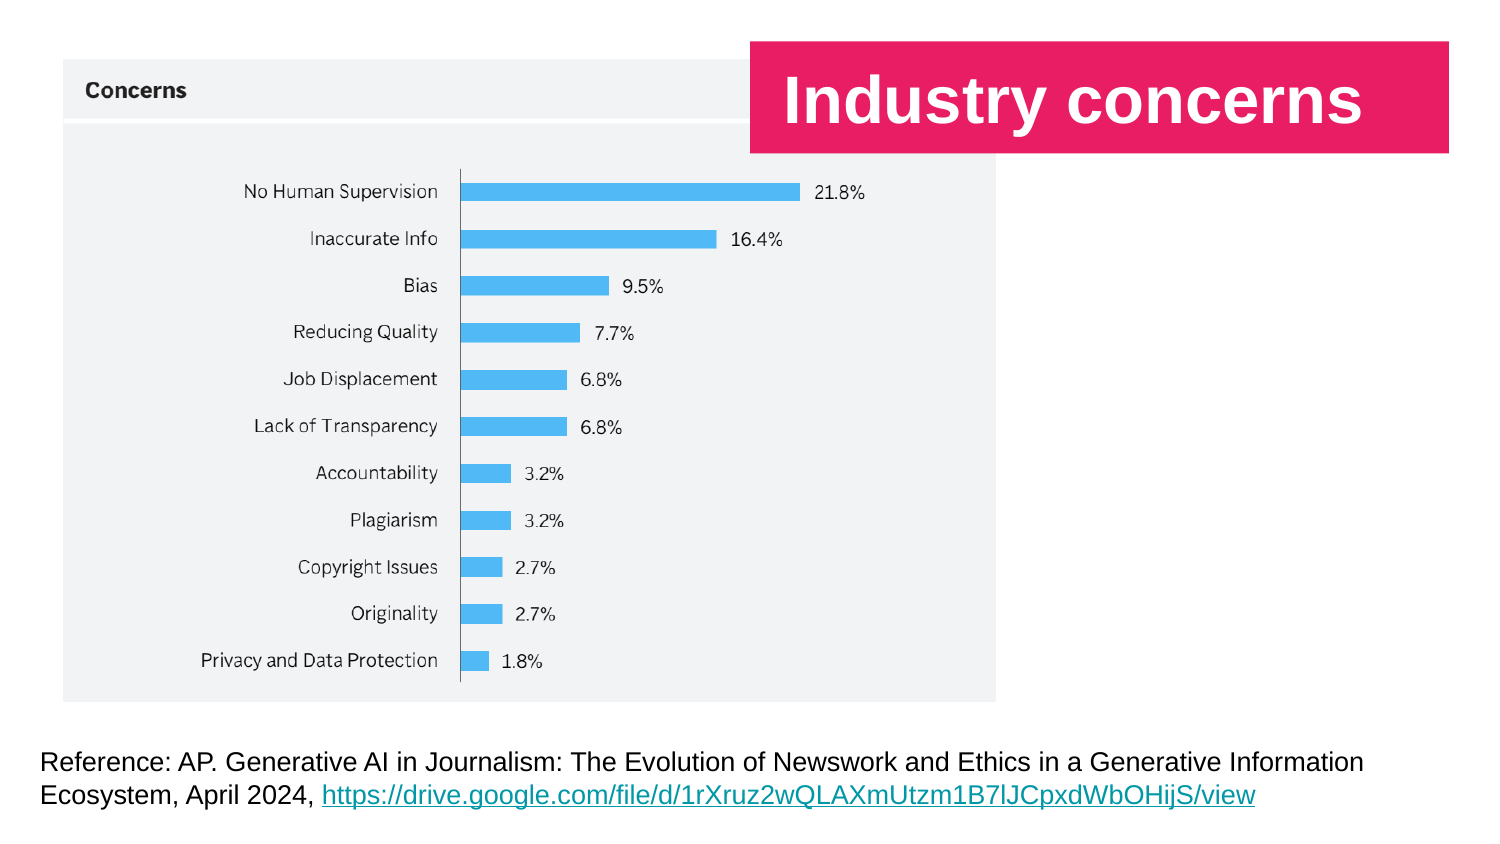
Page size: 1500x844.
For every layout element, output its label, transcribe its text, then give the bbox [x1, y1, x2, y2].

title Industry concerns [1015, 41, 1449, 154]
text_box Reference: AP. Generative AI in Journalism: The Evolution of Newswork and Ethics in a Generative Information Ecosystem, April 2024, https://drive.google.com/file/d/1rXruz2wQLAXmUtzm1B7lJCpxdWbOHijS/view [24, 729, 1460, 844]
picture [50, 40, 1013, 702]
